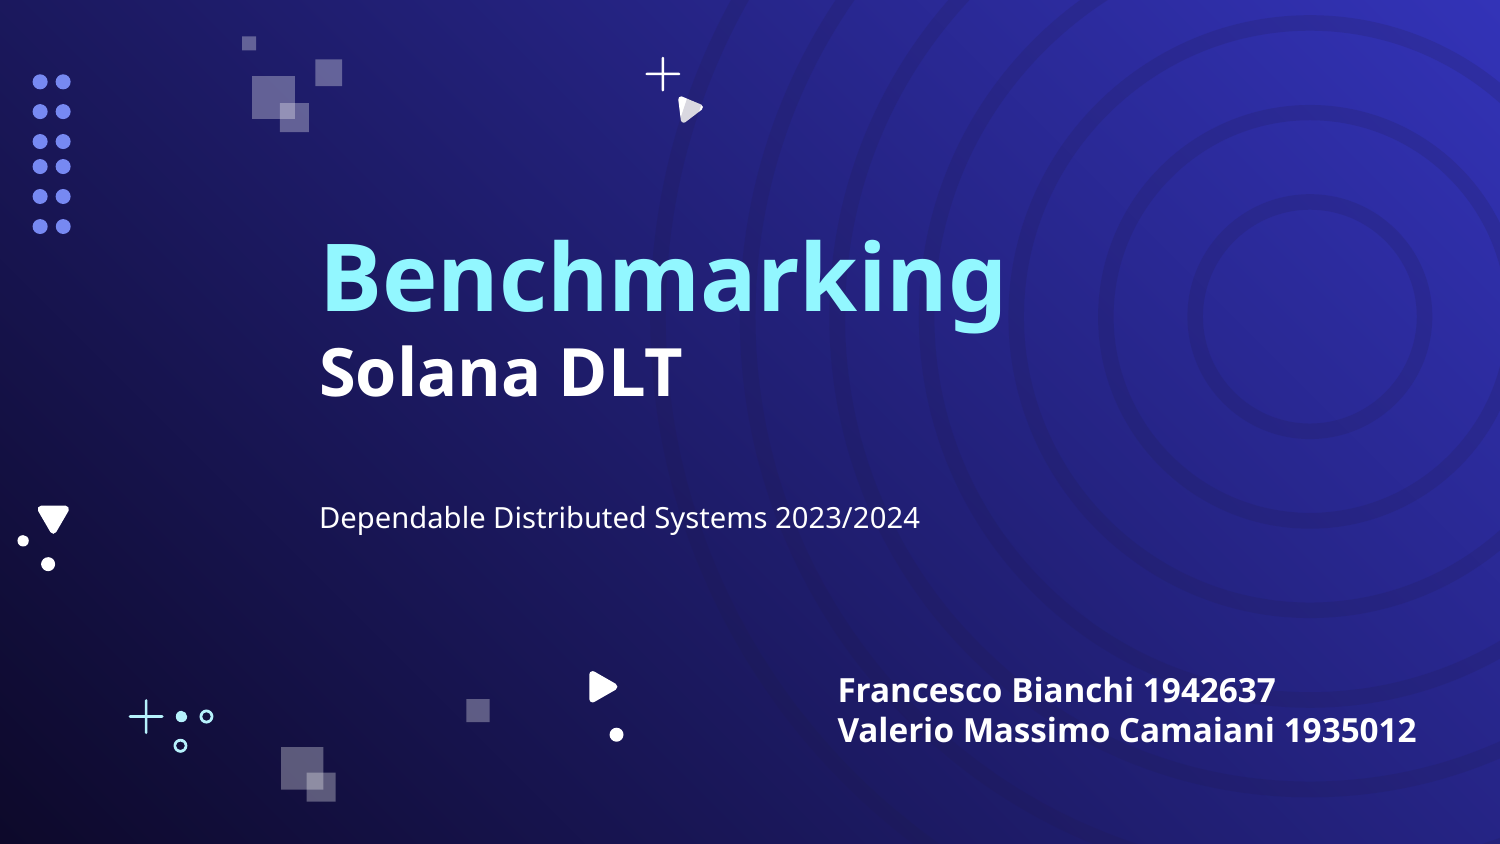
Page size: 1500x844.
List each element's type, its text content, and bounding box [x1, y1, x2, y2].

text_box Dependable Distributed Systems 2023/2024 [304, 452, 1157, 582]
subtitle Francesco Bianchi 1942637 Valerio Massimo Camaiani 1935012 [822, 654, 1500, 768]
title Benchmarking Solana DLT [304, 130, 1196, 497]
